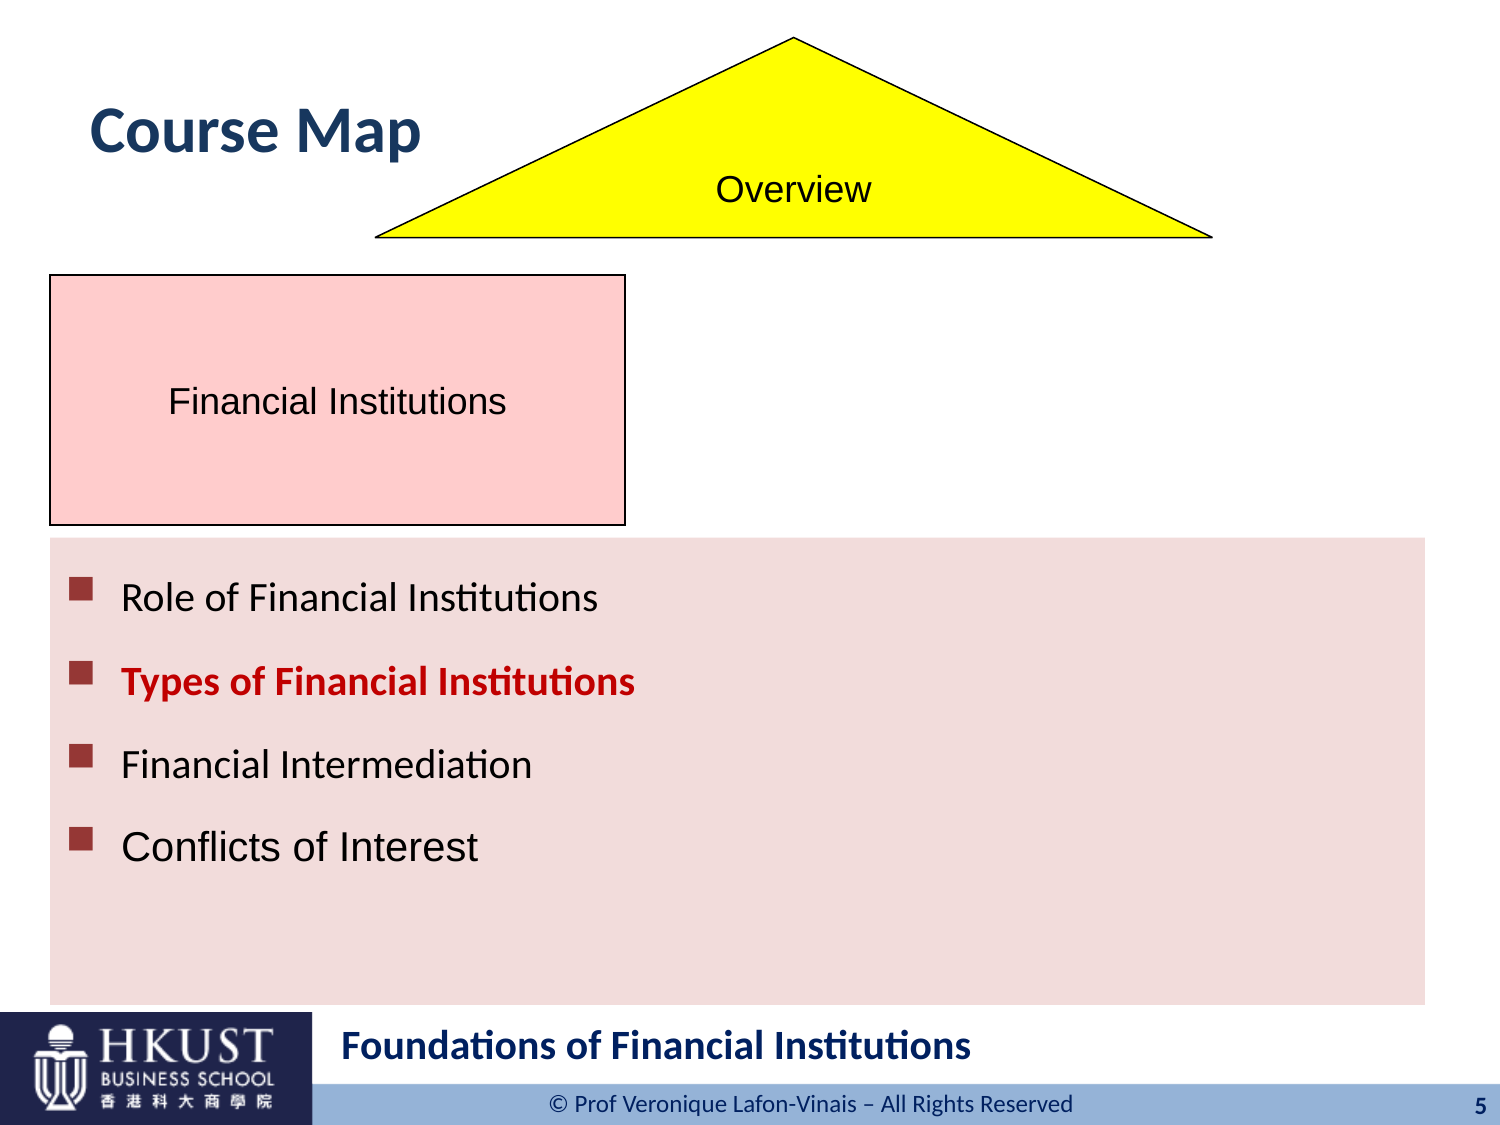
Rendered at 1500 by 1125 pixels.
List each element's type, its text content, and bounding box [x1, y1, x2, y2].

text_box Financial Institutions [50, 275, 625, 525]
footer Foundations of Financial Institutions [326, 1007, 1500, 1078]
text_box Role of Financial Institutions Types of Financial Institutions Financial Intermediation Conflicts of Interest [50, 537, 1425, 1005]
text_box Overview [374, 37, 1213, 238]
slide_number 5 [1351, 1080, 1500, 1125]
title Course Map [74, 19, 463, 233]
picture [0, 1012, 1500, 1125]
